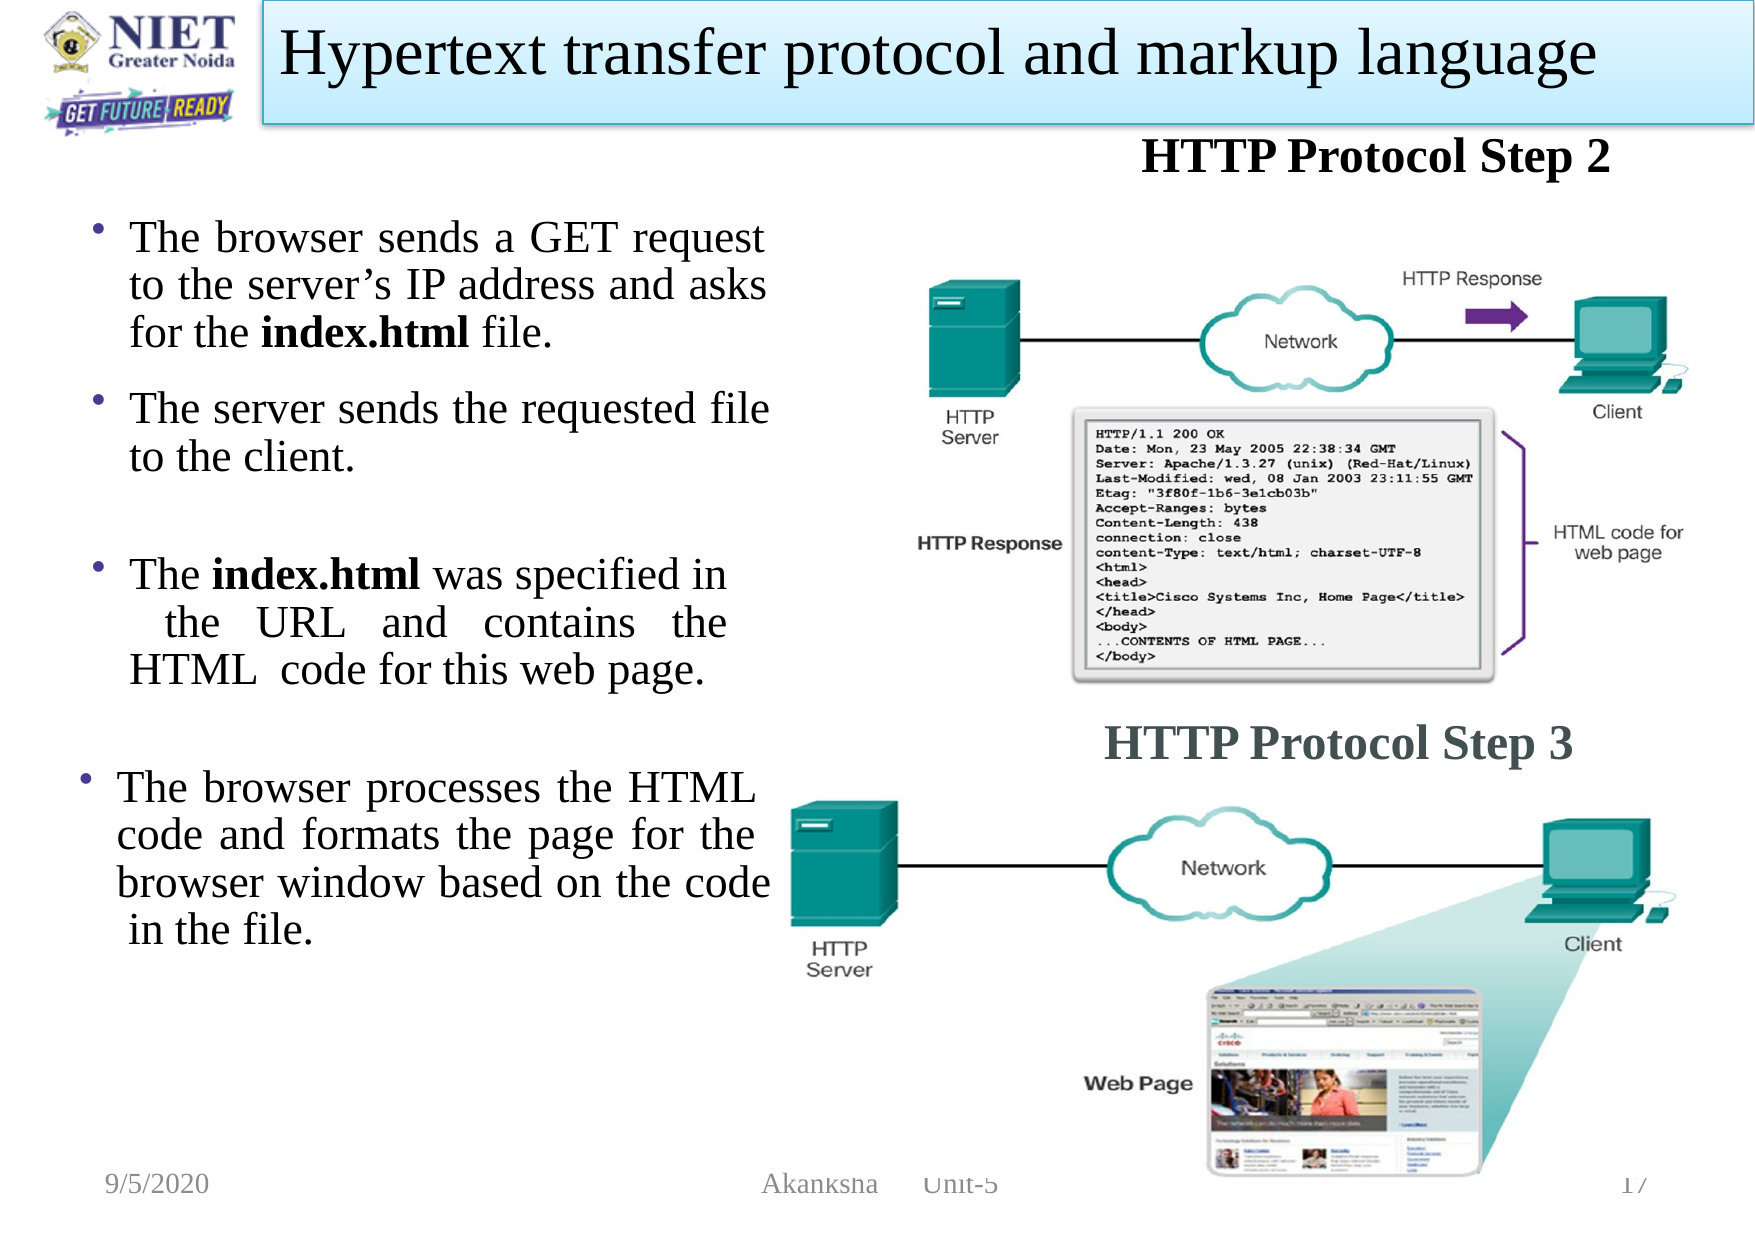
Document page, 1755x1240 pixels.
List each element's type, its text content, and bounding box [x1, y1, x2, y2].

text_box The index.html was specified in the URL and contains the HTML code for this web page. [89, 545, 729, 694]
footer Akanksha Unit-5 [599, 1148, 1155, 1215]
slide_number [87, 1148, 497, 1215]
slide_number 17 [1257, 1148, 1667, 1215]
text_box [789, 794, 1677, 1178]
text_box [913, 269, 1690, 686]
text_box The browser processes the HTML code and formats the page for the browser window based on the code in the file. [77, 757, 772, 954]
text_box The browser sends a GET request to the server’s IP address and asks for the index.html file. The server sends the requested file to the client. [89, 207, 784, 481]
picture [0, 0, 264, 148]
text_box HTTP Protocol Step 3 [1102, 707, 1640, 770]
title HTTP Protocol Step 2 [139, 46, 1719, 256]
text_box Hypertext transfer protocol and markup language [264, 0, 1755, 95]
